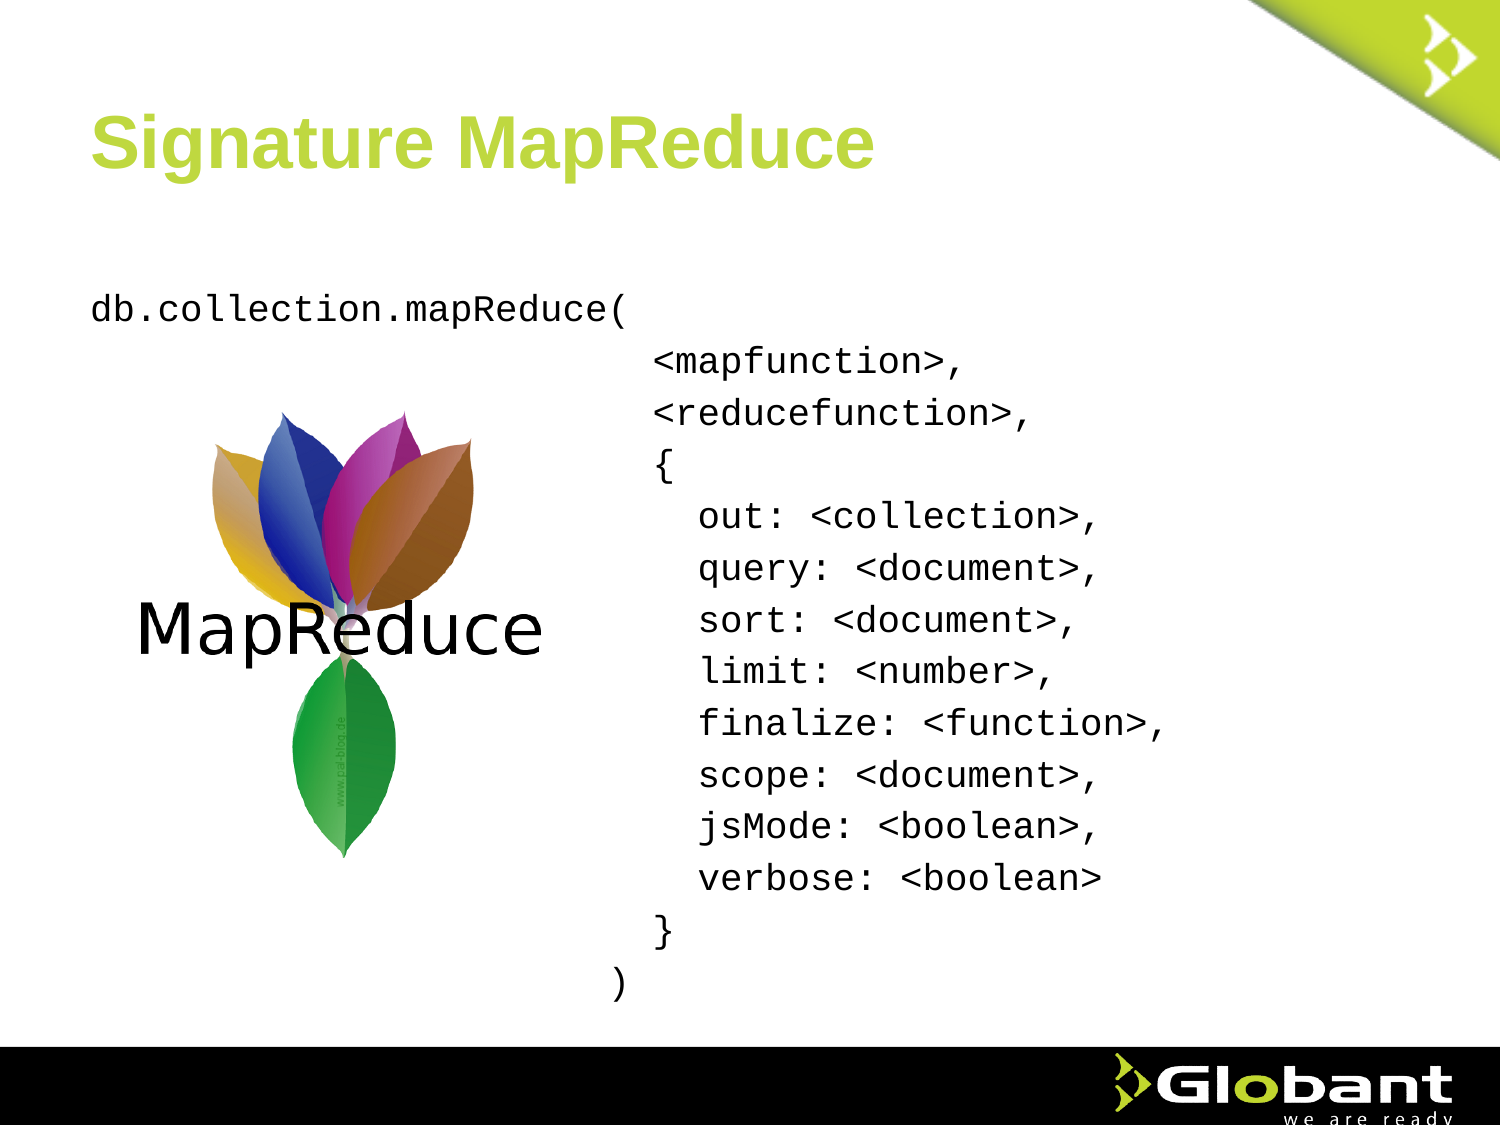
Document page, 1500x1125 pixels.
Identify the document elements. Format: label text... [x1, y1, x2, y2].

list db.collection.mapReduce( <mapfunction>, <reducefunction>, { out: <collection>, query: <document>, sort: <document>, limit: <number>, finalize: <function>, scope: <document>, jsMode: <boolean>, verbose: <boolean> } ) [75, 262, 1425, 1005]
title Signature MapReduce [75, 45, 1425, 233]
picture [1246, 0, 1500, 163]
picture [1115, 1053, 1452, 1125]
picture [114, 410, 561, 858]
